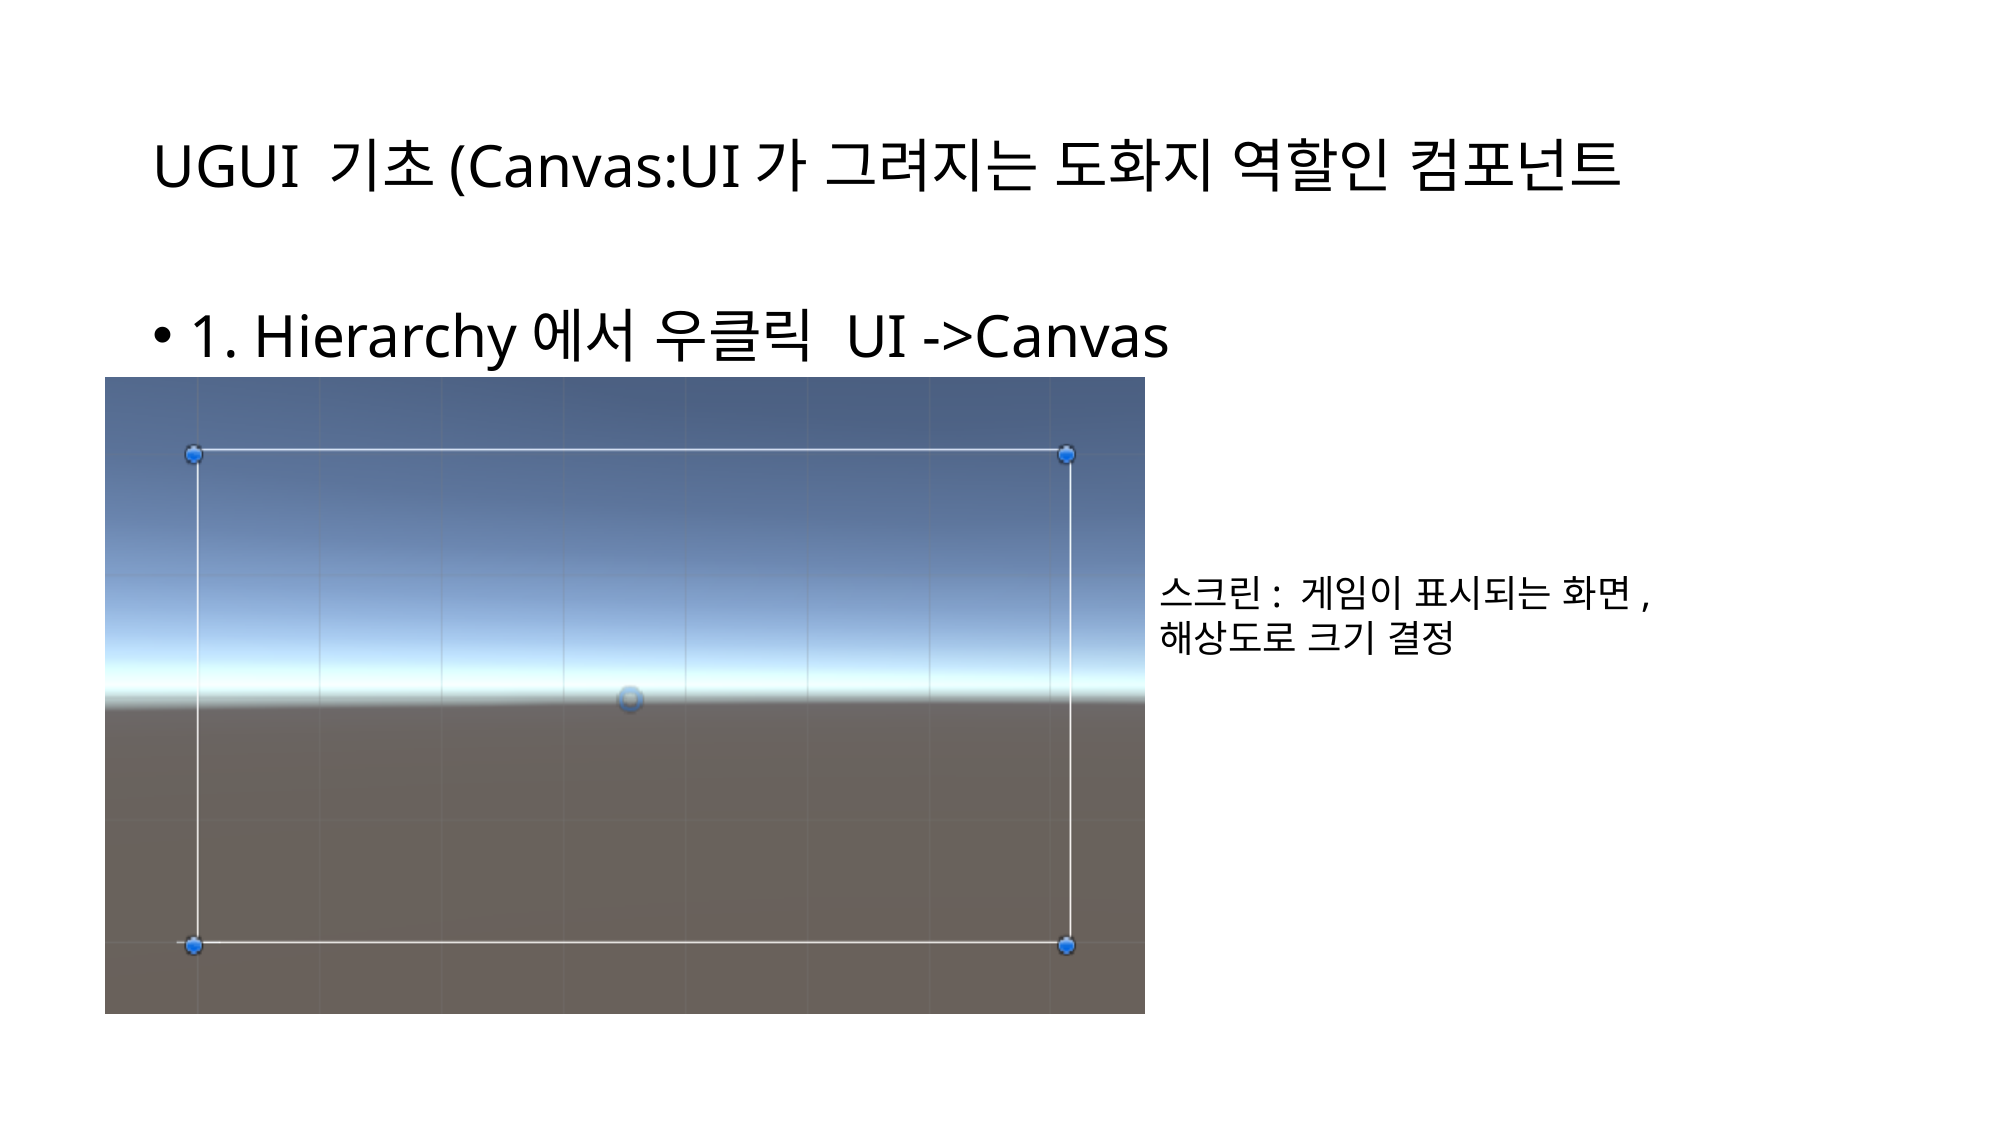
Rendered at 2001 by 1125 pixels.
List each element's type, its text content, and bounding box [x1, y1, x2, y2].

list 1. Hierarchy에서 우클릭 UI ->Canvas [137, 299, 1863, 1014]
text_box 스크린: 게임이 표시되는 화면, 해상도로 크기 결정 [1145, 562, 1672, 668]
picture [105, 377, 1145, 1014]
title UGUI 기초(Canvas:UI가 그려지는 도화지 역할인 컴포넌트 [137, 59, 1863, 278]
